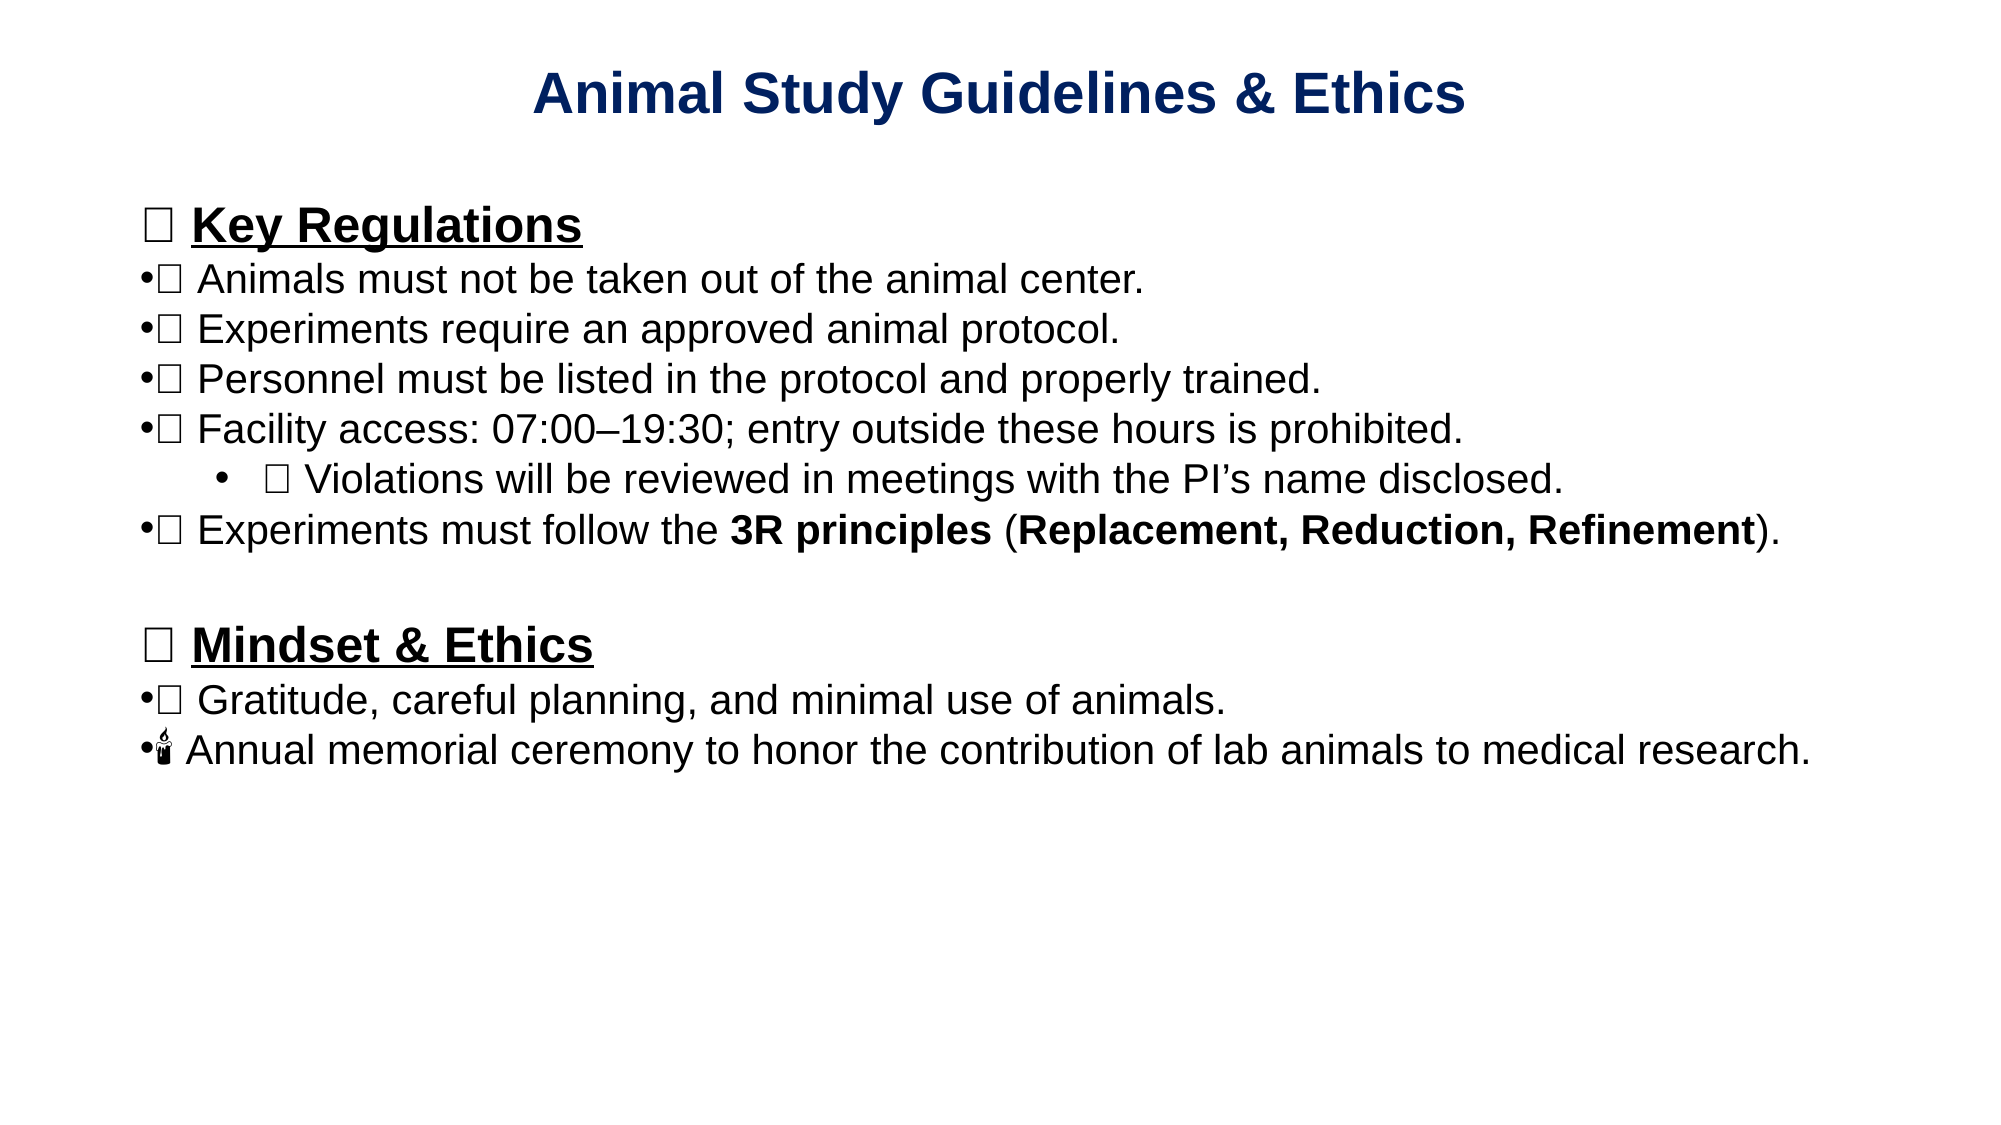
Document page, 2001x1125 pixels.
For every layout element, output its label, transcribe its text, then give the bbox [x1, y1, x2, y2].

text_box 📌 Key Regulations ❌ Animals must not be taken out of the animal center. 📄 Experiments require an approved animal protocol. 🏅 Personnel must be listed in the protocol and properly trained. ⏰ Facility access: 07:00–19:30; entry outside these hours is prohibited. 🚨 Violations will be reviewed in meetings with the PI’s name disclosed. 🔬 Experiments must follow the 3R principles (Replacement, Reduction, Refinement). 💡 Mindset & Ethics 🙏 Gratitude, careful planning, and minimal use of animals. 🕯 Annual memorial ceremony to honor the contribution of lab animals to medical research. [125, 184, 1946, 780]
text_box Animal Study Guidelines & Ethics [283, 47, 1717, 133]
